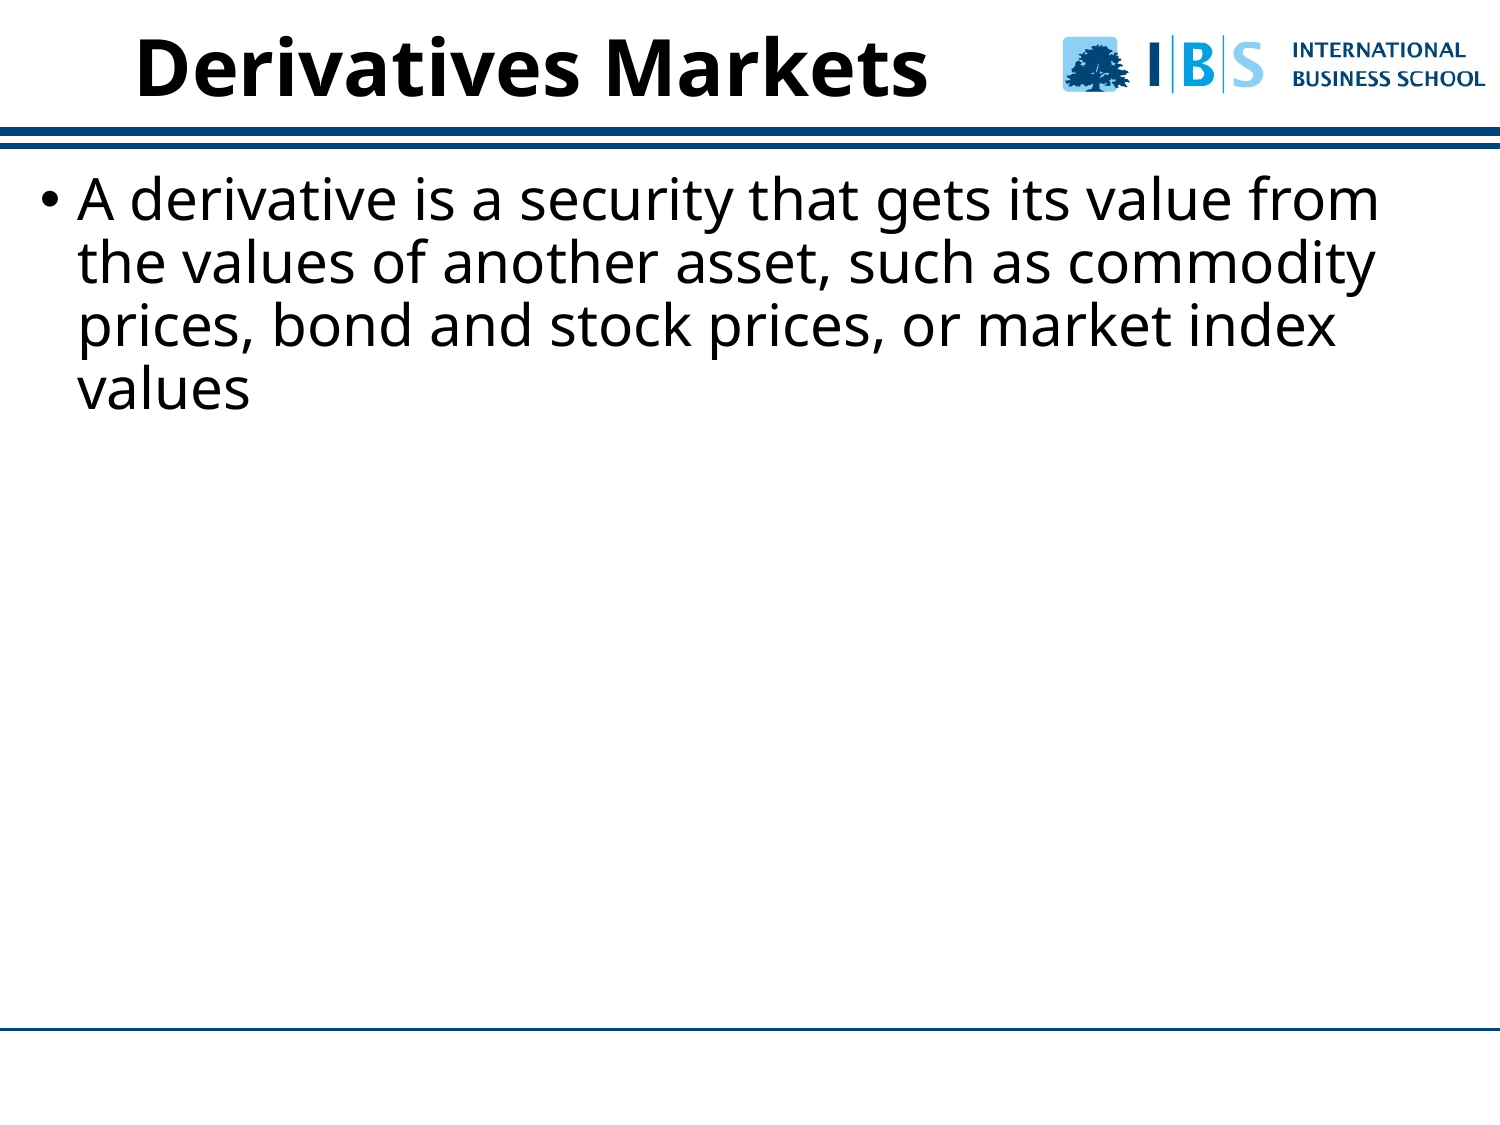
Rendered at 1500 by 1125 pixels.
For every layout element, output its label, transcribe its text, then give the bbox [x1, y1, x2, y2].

title Derivatives Markets [19, 0, 1046, 143]
picture [1055, 26, 1495, 96]
list A derivative is a security that gets its value from the values of another asset, such as commodity prices, bond and stock prices, or market index values [24, 162, 1475, 1010]
